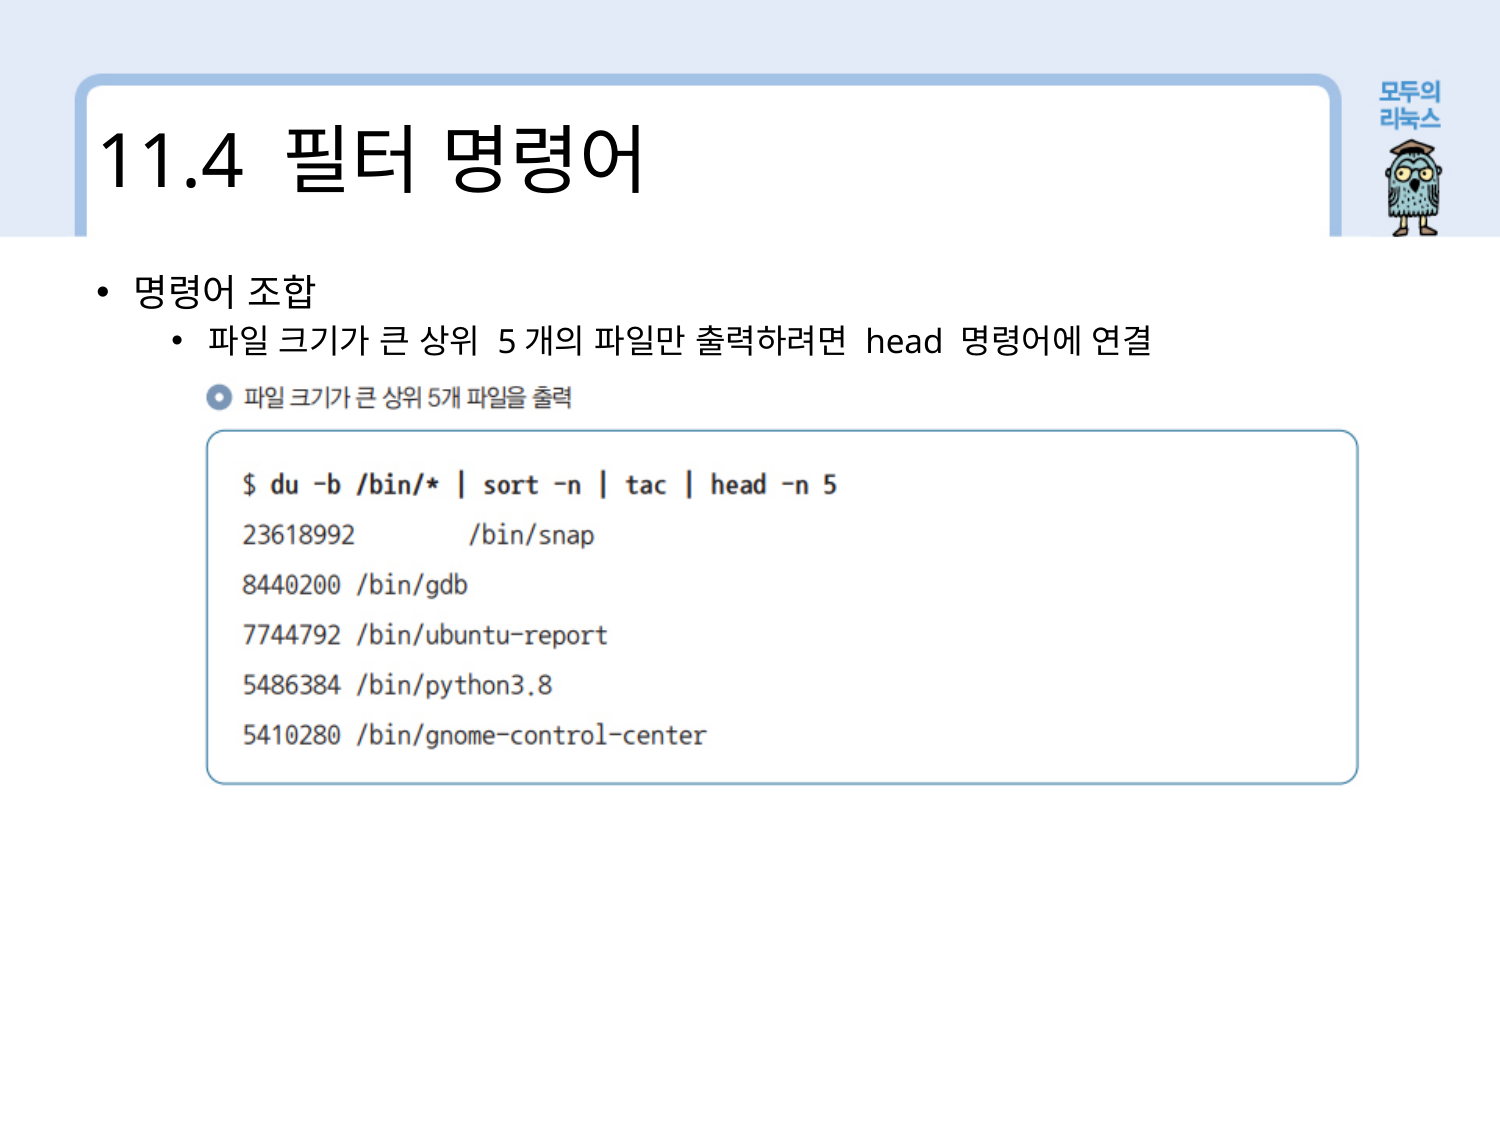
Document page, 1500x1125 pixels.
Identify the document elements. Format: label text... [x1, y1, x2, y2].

picture [0, 0, 1500, 1125]
text_box 명령어 조합 파일 크기가 큰 상위 5개의 파일만 출력하려면 head 명령어에 연결 [81, 266, 1371, 1024]
text_box 11.4 필터 명령어 [81, 115, 1335, 221]
